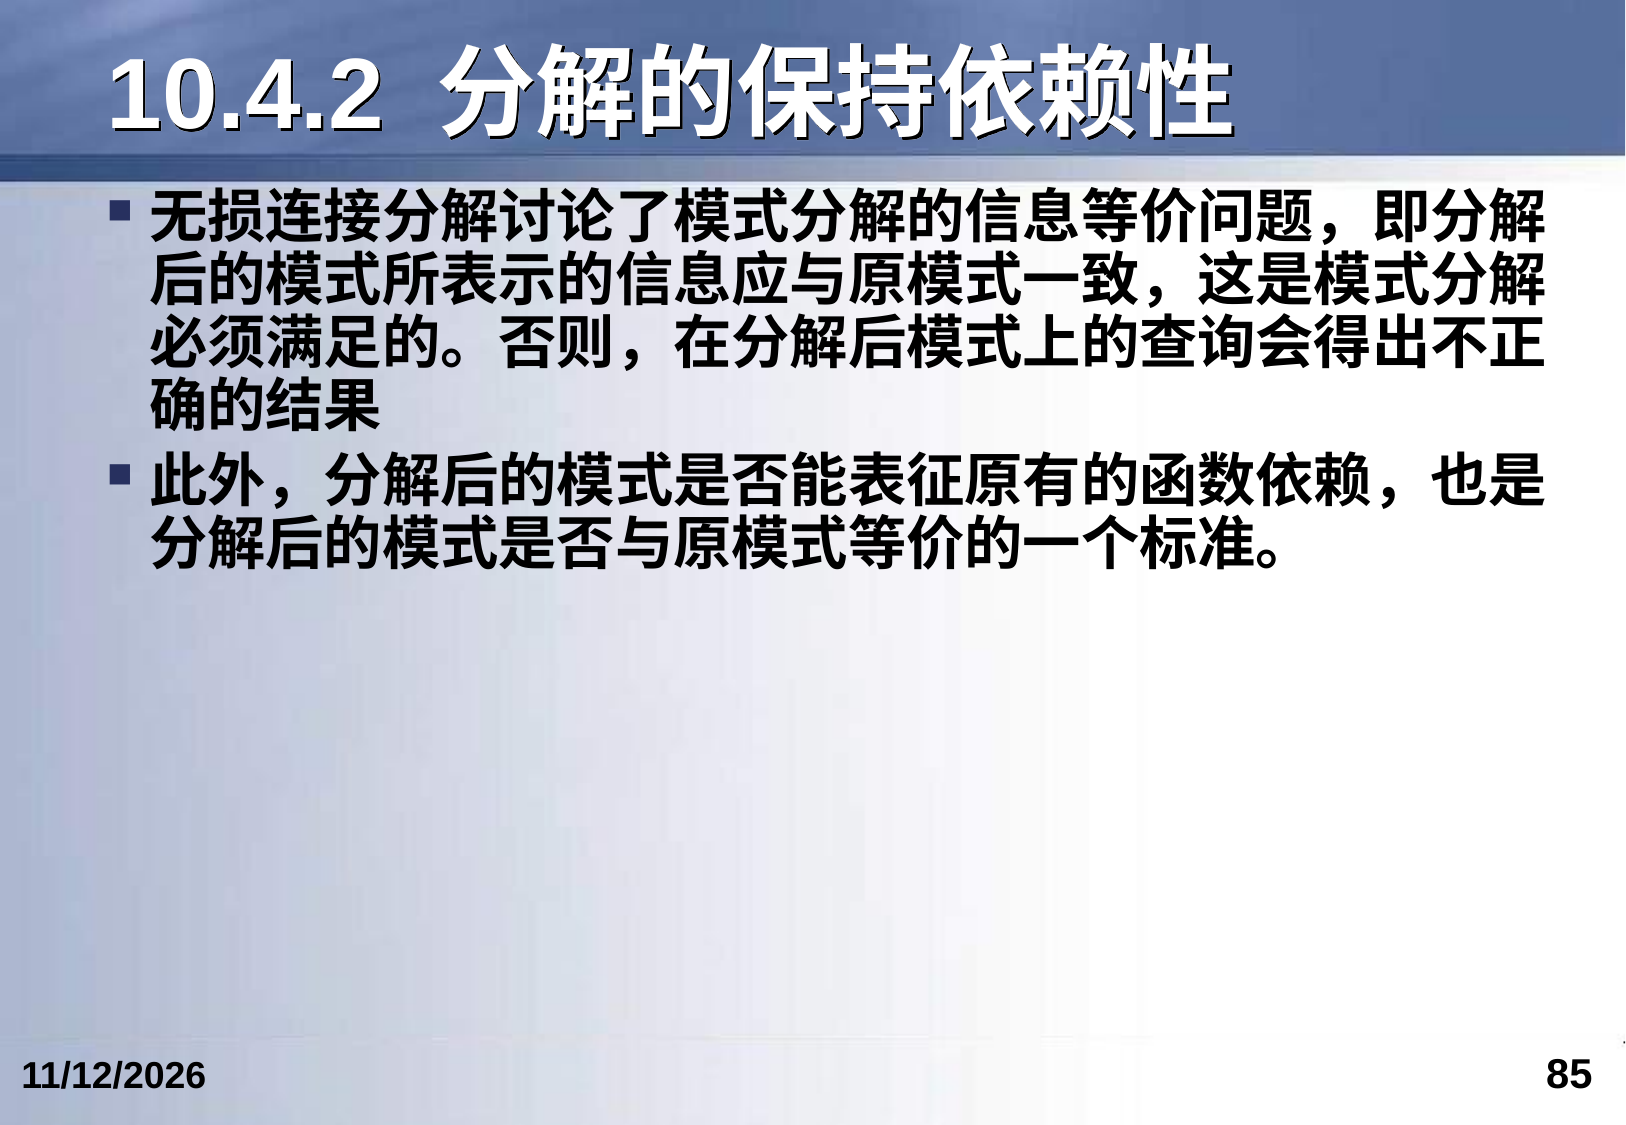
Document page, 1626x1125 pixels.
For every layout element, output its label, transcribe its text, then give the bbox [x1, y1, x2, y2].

picture [0, 0, 1626, 1125]
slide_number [2, 1041, 380, 1125]
slide_number 85 [1201, 1037, 1612, 1124]
title 10.4.2 分解的保持依赖性 [106, 41, 1554, 150]
list 无损连接分解讨论了模式分解的信息等价问题，即分解后的模式所表示的信息应与原模式一致，这是模式分解必须满足的。否则，在分解后模式上的查询会得出不正确的结果 此外，分解后的模式是否能表征原有的函数依赖，也是分解后的模式是否与原模式等价的一个标准。 [106, 187, 1554, 662]
